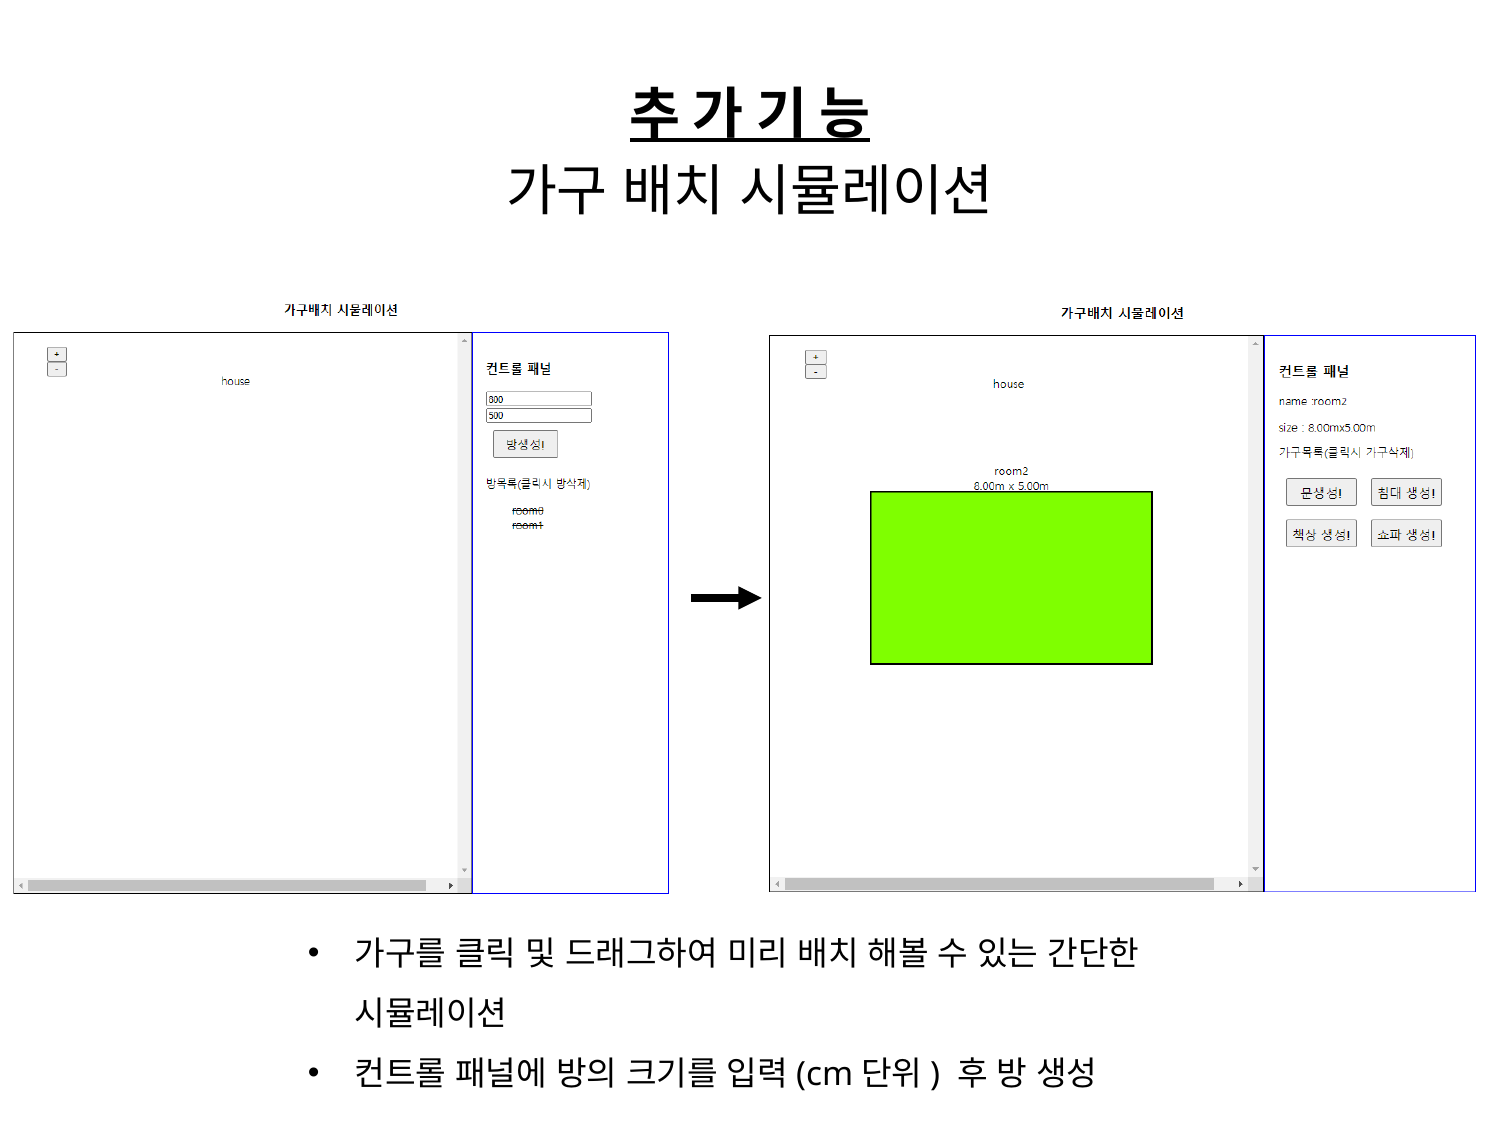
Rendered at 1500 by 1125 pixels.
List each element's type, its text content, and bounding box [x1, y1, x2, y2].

picture [0, 290, 680, 906]
list 추가기능 가구 배치 시뮬레이션 [0, 0, 1500, 232]
text_box 가구를 클릭 및 드래그하여 미리 배치 해볼 수 있는 간단한 시뮬레이션 컨트롤 패널에 방의 크기를 입력(cm단위) 후 방 생성 [293, 905, 1231, 1100]
picture [749, 290, 1489, 906]
